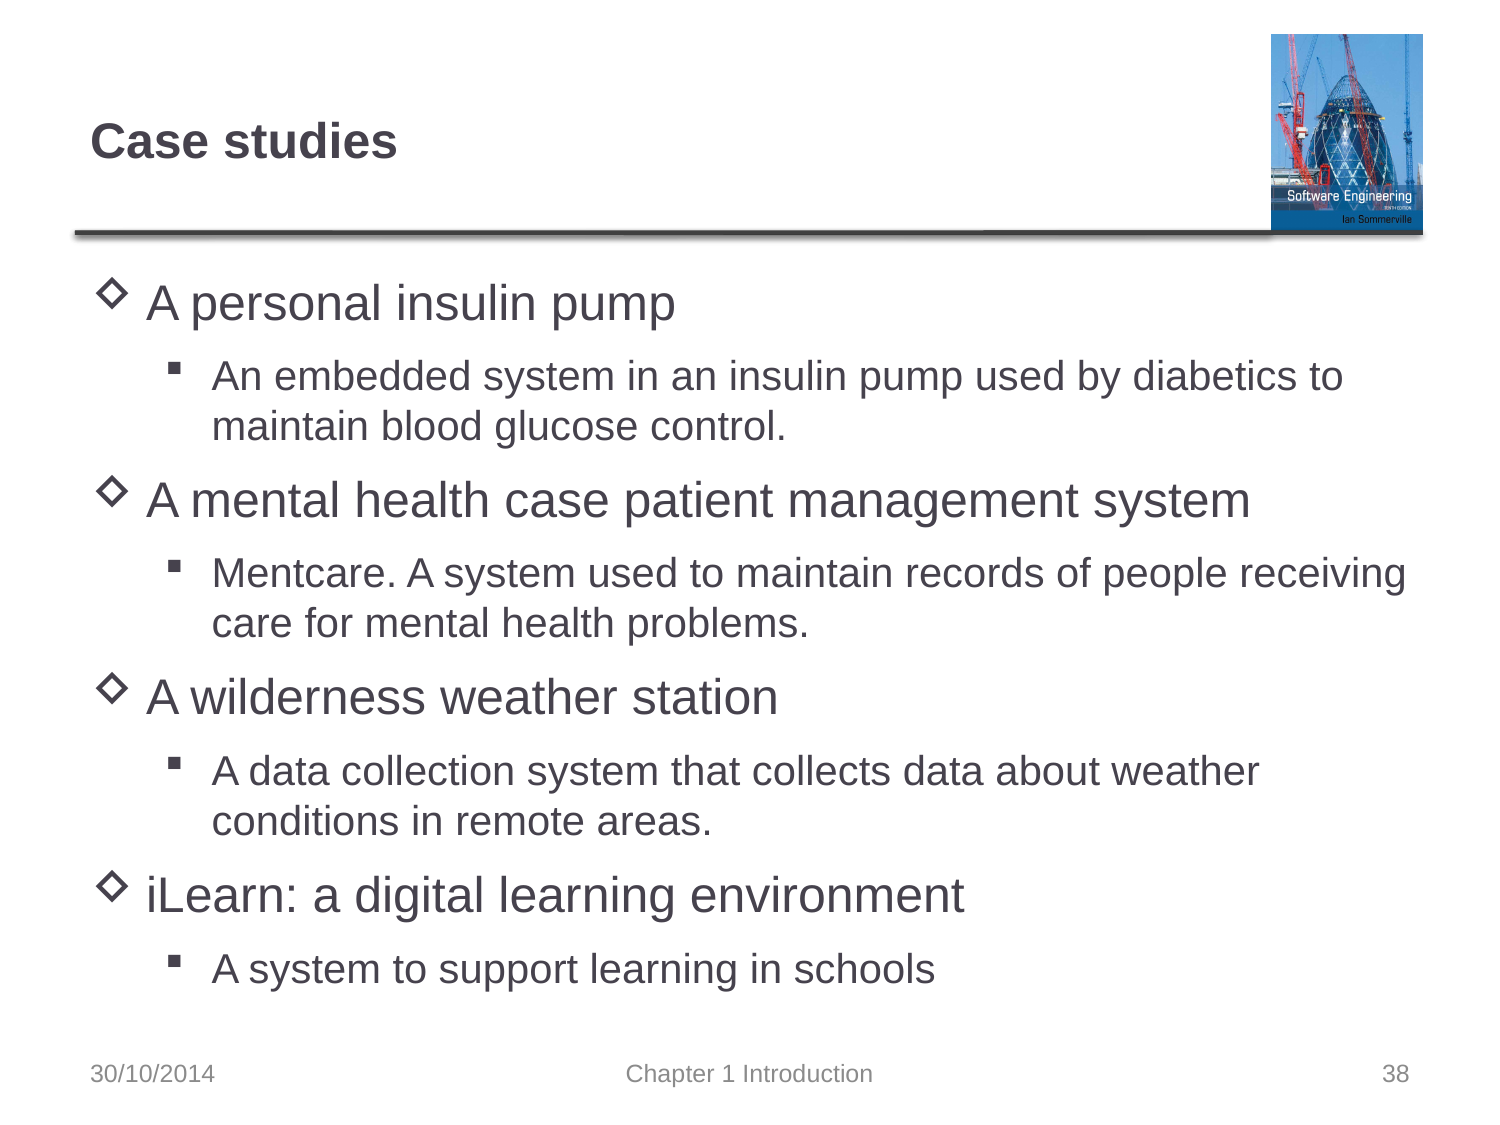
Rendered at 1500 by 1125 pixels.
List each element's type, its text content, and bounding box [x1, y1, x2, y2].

title Case studies [74, 44, 1272, 233]
footer Chapter 1 Introduction [512, 1042, 988, 1103]
list A personal insulin pump An embedded system in an insulin pump used by diabetics to maintain blood glucose control. A mental health case patient management system Mentcare. A system used to maintain records of people receiving care for mental health problems. A wilderness weather station A data collection system that collects data about weather conditions in remote areas. iLearn: a digital learning environment A system to support learning in schools [75, 262, 1425, 1005]
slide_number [75, 1042, 425, 1103]
slide_number 38 [1074, 1042, 1425, 1103]
picture [1271, 34, 1423, 230]
